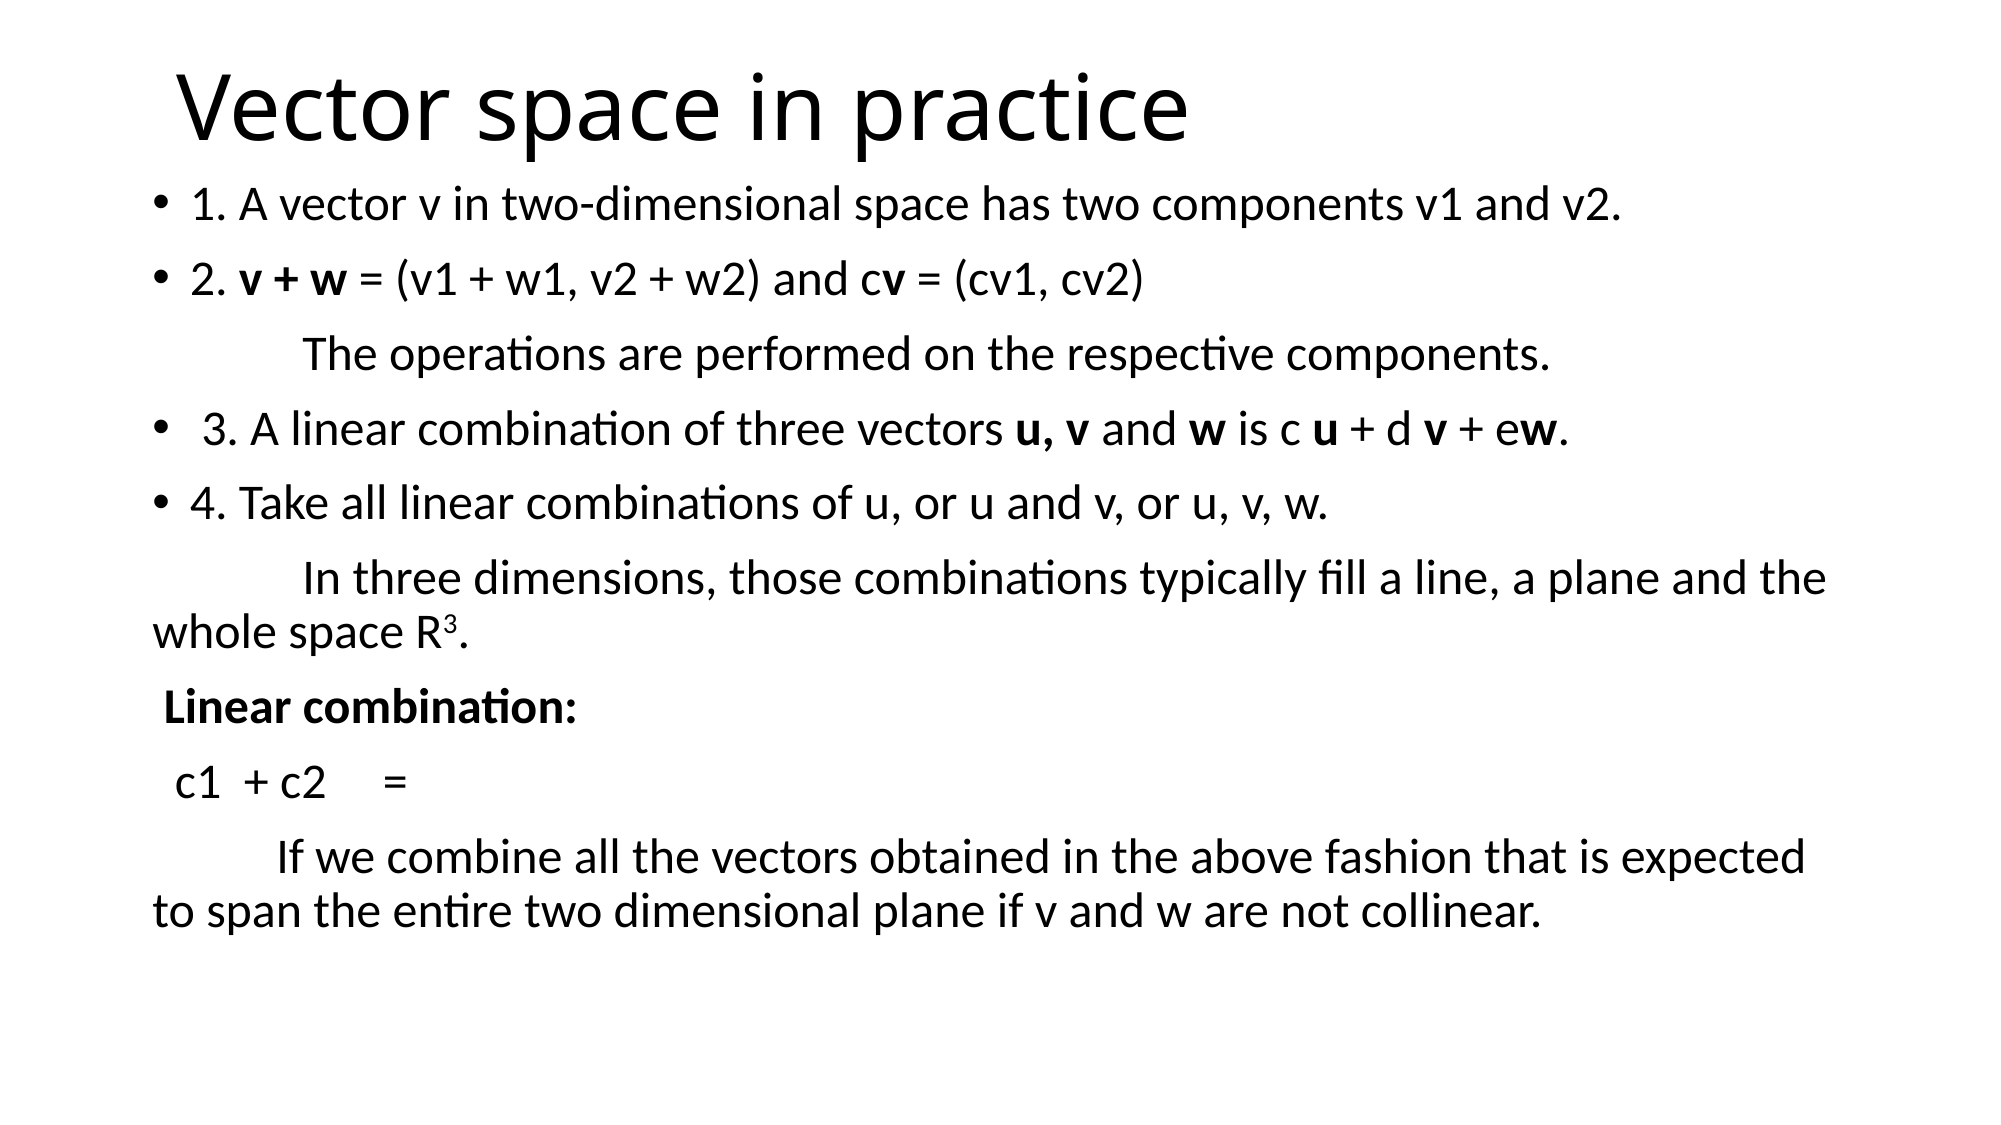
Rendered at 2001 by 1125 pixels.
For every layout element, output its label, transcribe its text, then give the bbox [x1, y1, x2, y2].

title Vector space in practice [137, 52, 1863, 171]
